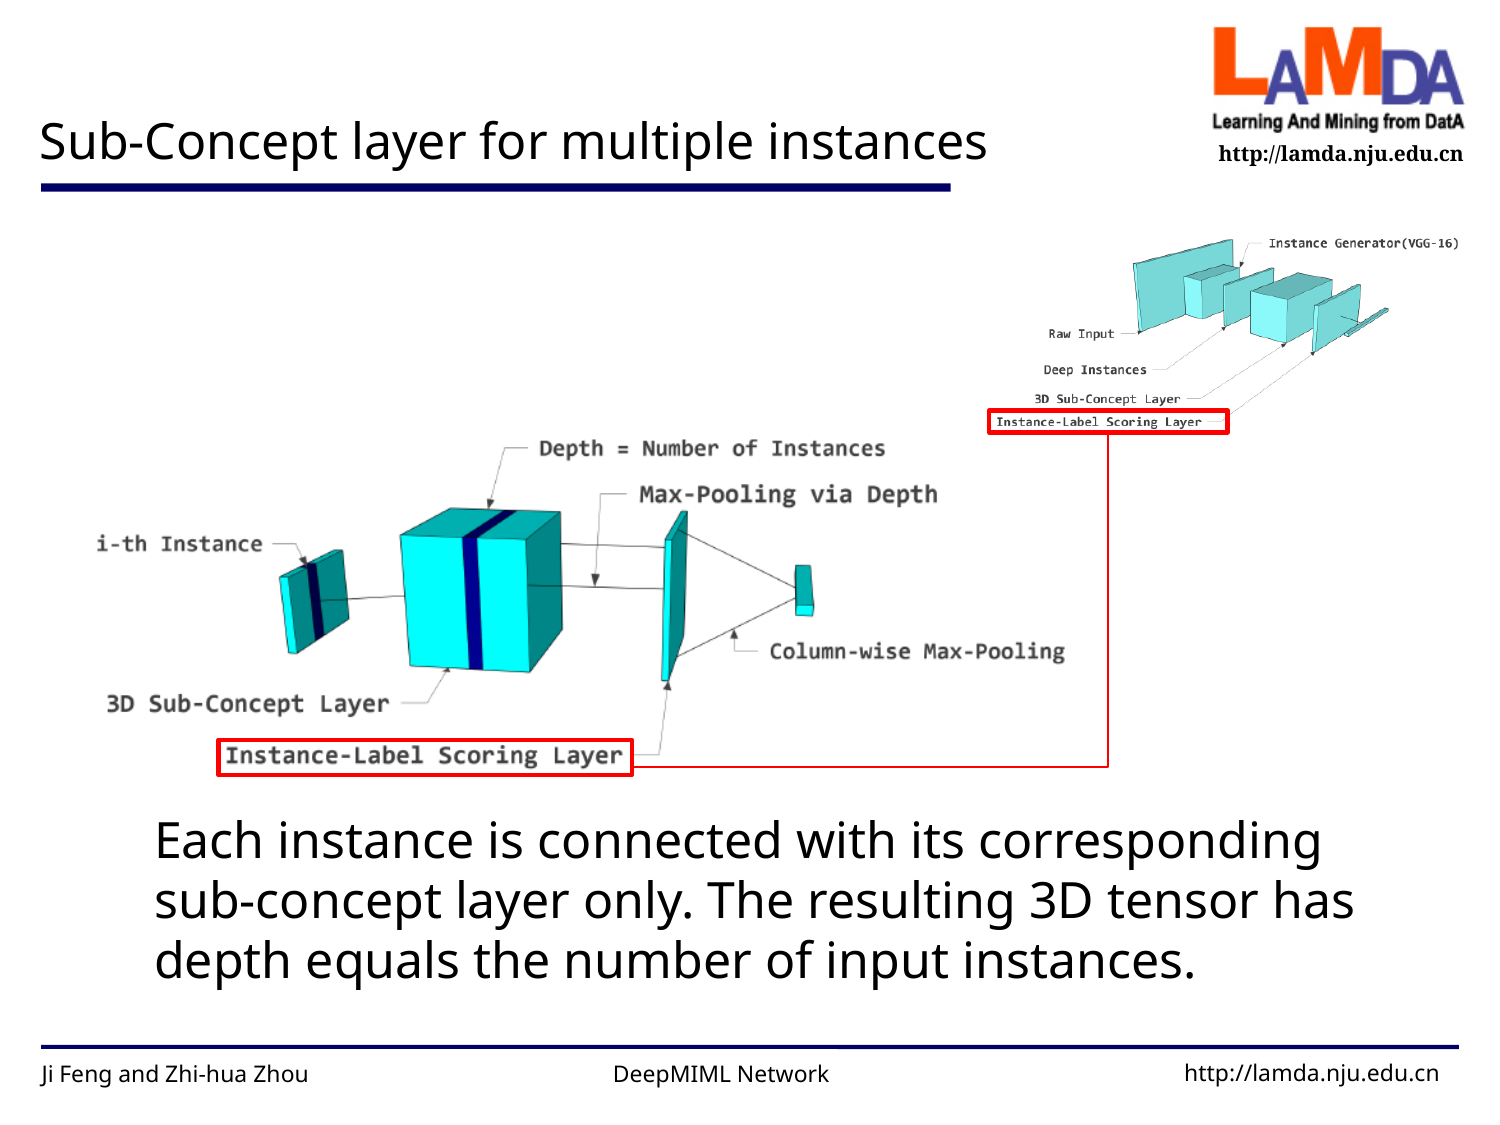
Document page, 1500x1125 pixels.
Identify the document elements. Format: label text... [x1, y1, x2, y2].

picture [58, 201, 1467, 799]
text_box Each instance is connected with its corresponding sub-concept layer only. The resulting 3D tensor has depth equals the number of input instances. [26, 801, 1429, 997]
text_box Sub-Concept layer for multiple instances [24, 102, 1187, 178]
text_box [631, 432, 1109, 767]
picture [1200, 18, 1481, 152]
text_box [26, 1050, 1492, 1101]
